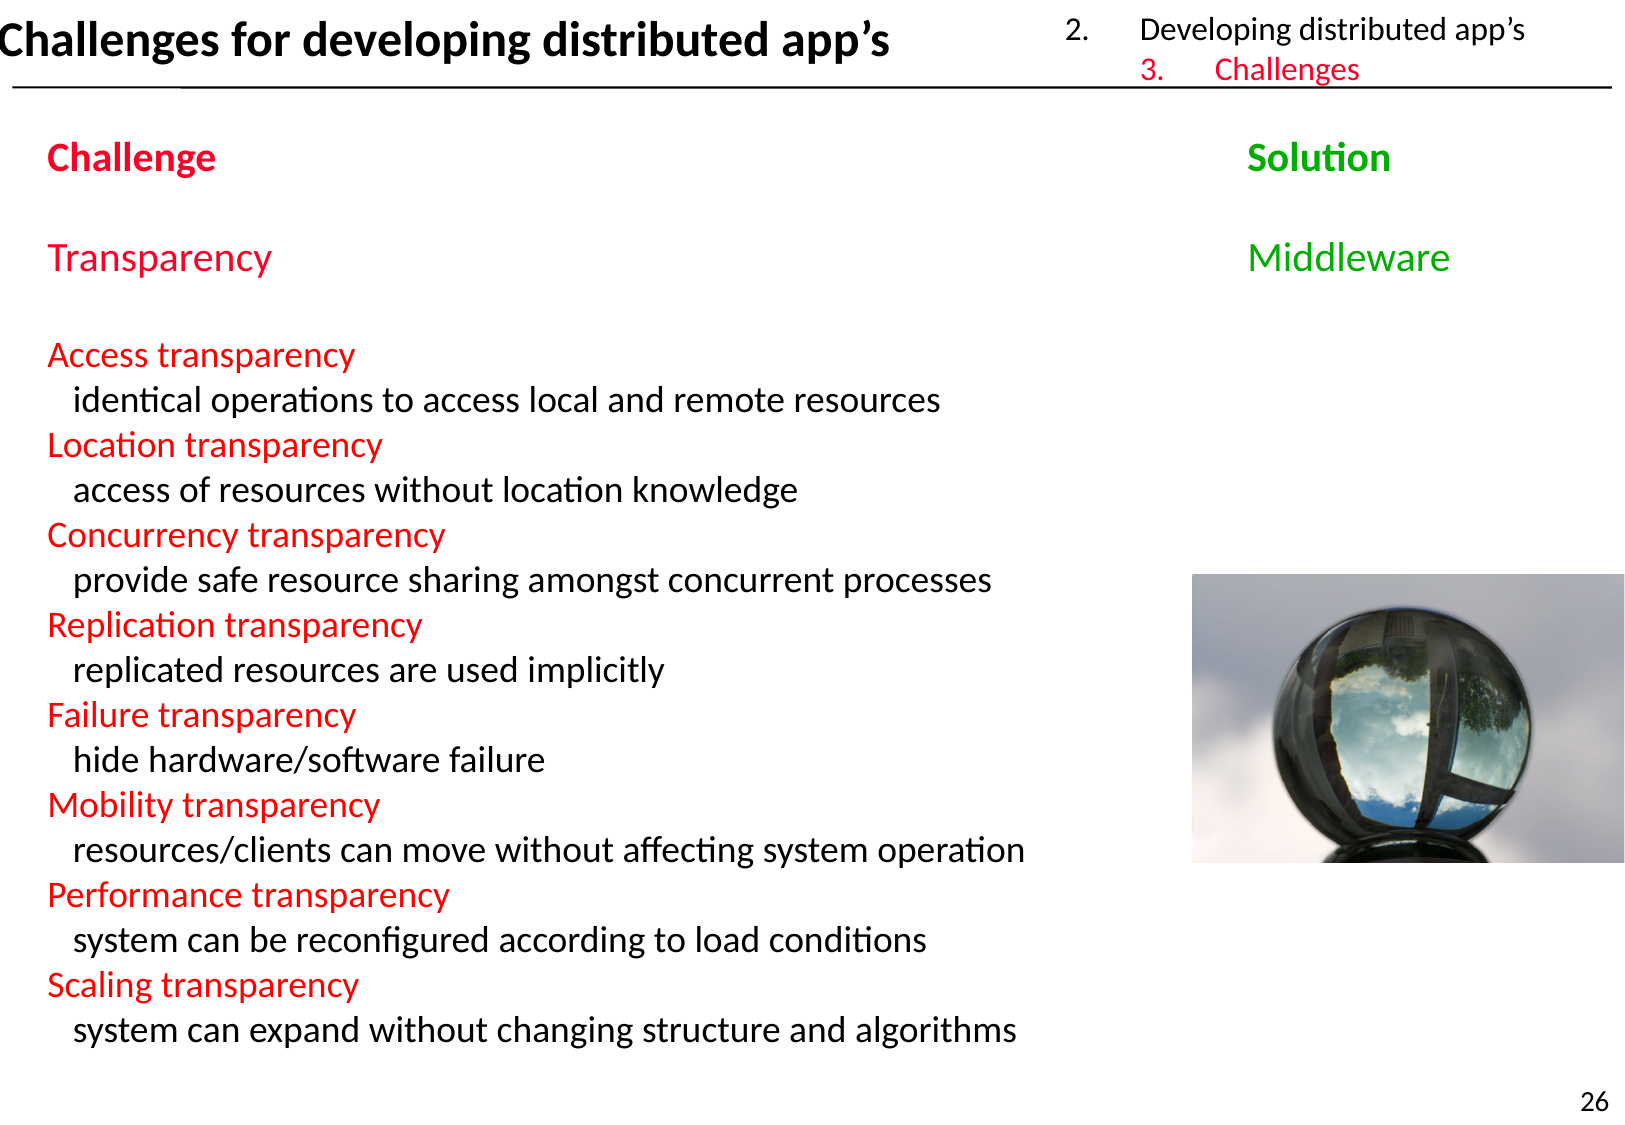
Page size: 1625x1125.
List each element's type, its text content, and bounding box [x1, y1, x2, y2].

slide_number 26 [1311, 1049, 1625, 1125]
text_box Challenges for developing distributed app’s [0, 0, 1055, 74]
text_box Challenge Solution Transparency Middleware Access transparency identical operations to access local and remote resources Location transparency access of resources without location knowledge Concurrency transparency provide safe resource sharing amongst concurrent processes Replication transparency replicated resources are used implicitly Failure transparency hide hardware/software failure Mobility transparency resources/clients can move without affecting system operation Performance transparency system can be reconfigured according to load conditions Scaling transparency system can expand without changing structure and algorithms [32, 122, 1545, 1107]
picture [1192, 574, 1625, 863]
text_box 2. Developing distributed app’s 3. Challenges [1050, 0, 1625, 95]
